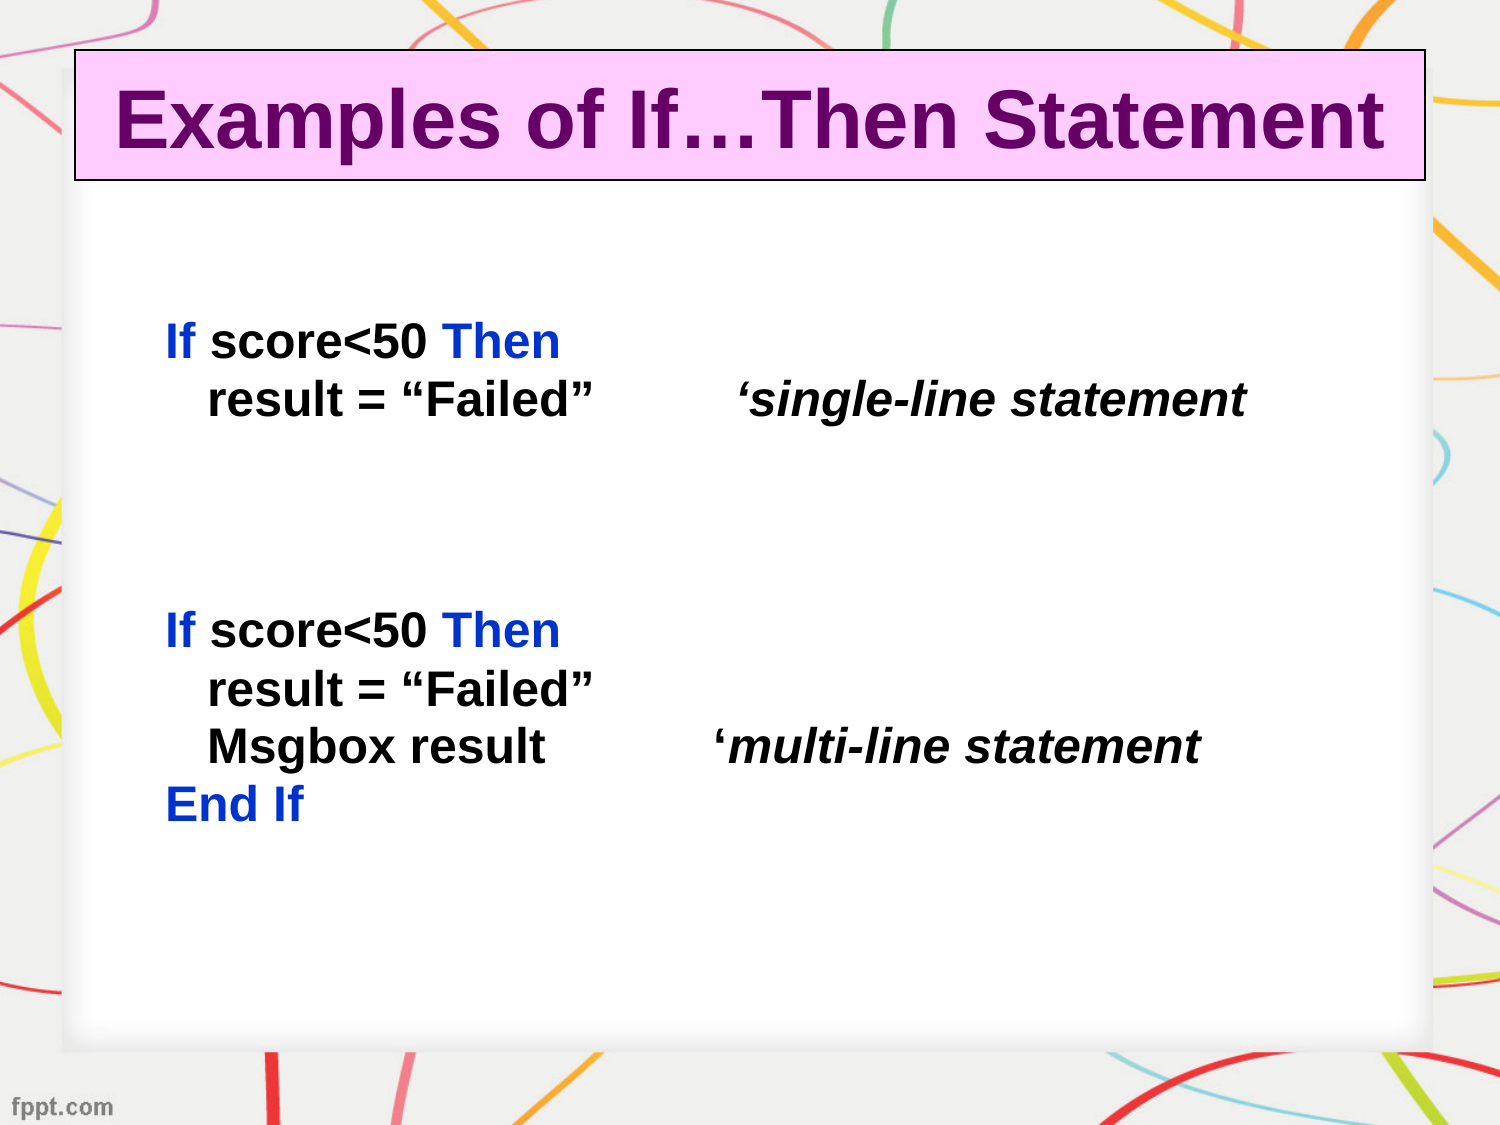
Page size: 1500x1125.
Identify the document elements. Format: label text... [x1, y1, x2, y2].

title Examples of If…Then Statement [74, 49, 1426, 181]
list If score<50 Then result = “Failed” ‘single-line statement If score<50 Then result = “Failed” Msgbox result ‘multi-line statement End If [74, 312, 1426, 1056]
picture [0, 0, 1500, 1125]
